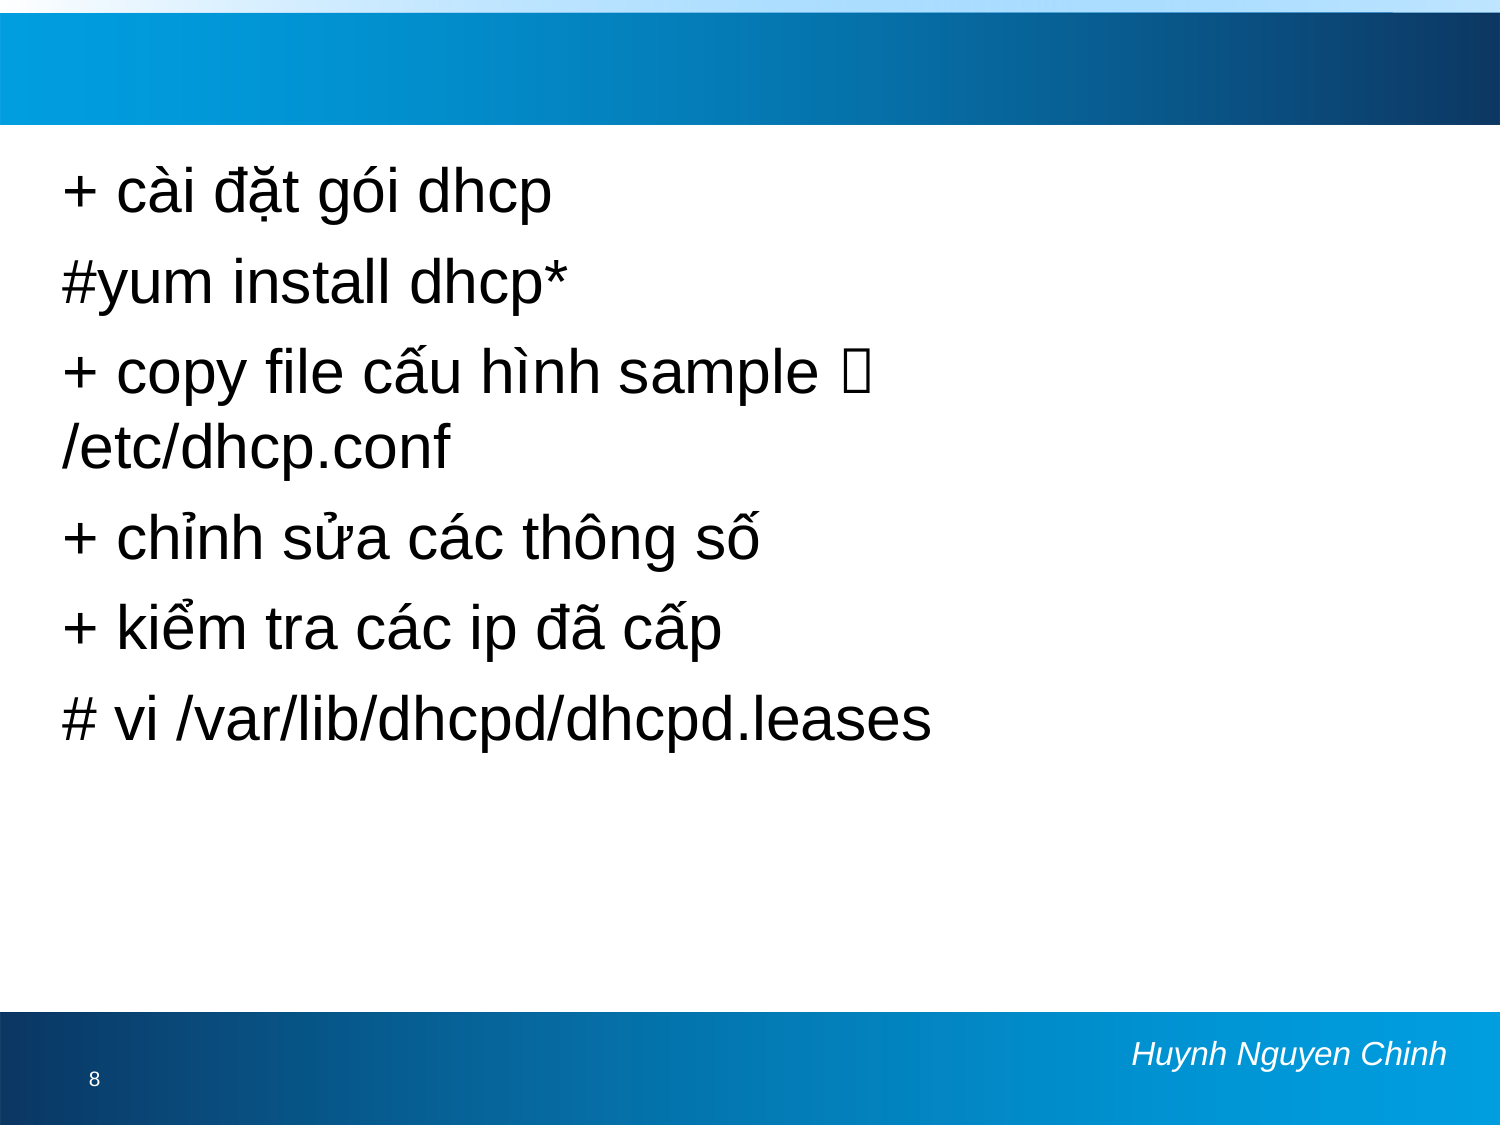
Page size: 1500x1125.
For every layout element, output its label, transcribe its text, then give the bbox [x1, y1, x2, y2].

picture [909, 13, 920, 125]
picture [587, 1012, 591, 1125]
picture [922, 12, 1500, 125]
subtitle + cài đặt gói dhcp #yum install dhcp* + copy file cấu hình sample  /etc/dhcp.conf + chỉnh sửa các thông số + kiểm tra các ip đã cấp # vi /var/lib/dhcpd/dhcpd.leases [62, 149, 1276, 926]
picture [896, 13, 900, 125]
picture [600, 1012, 604, 1125]
picture [0, 1012, 578, 1125]
